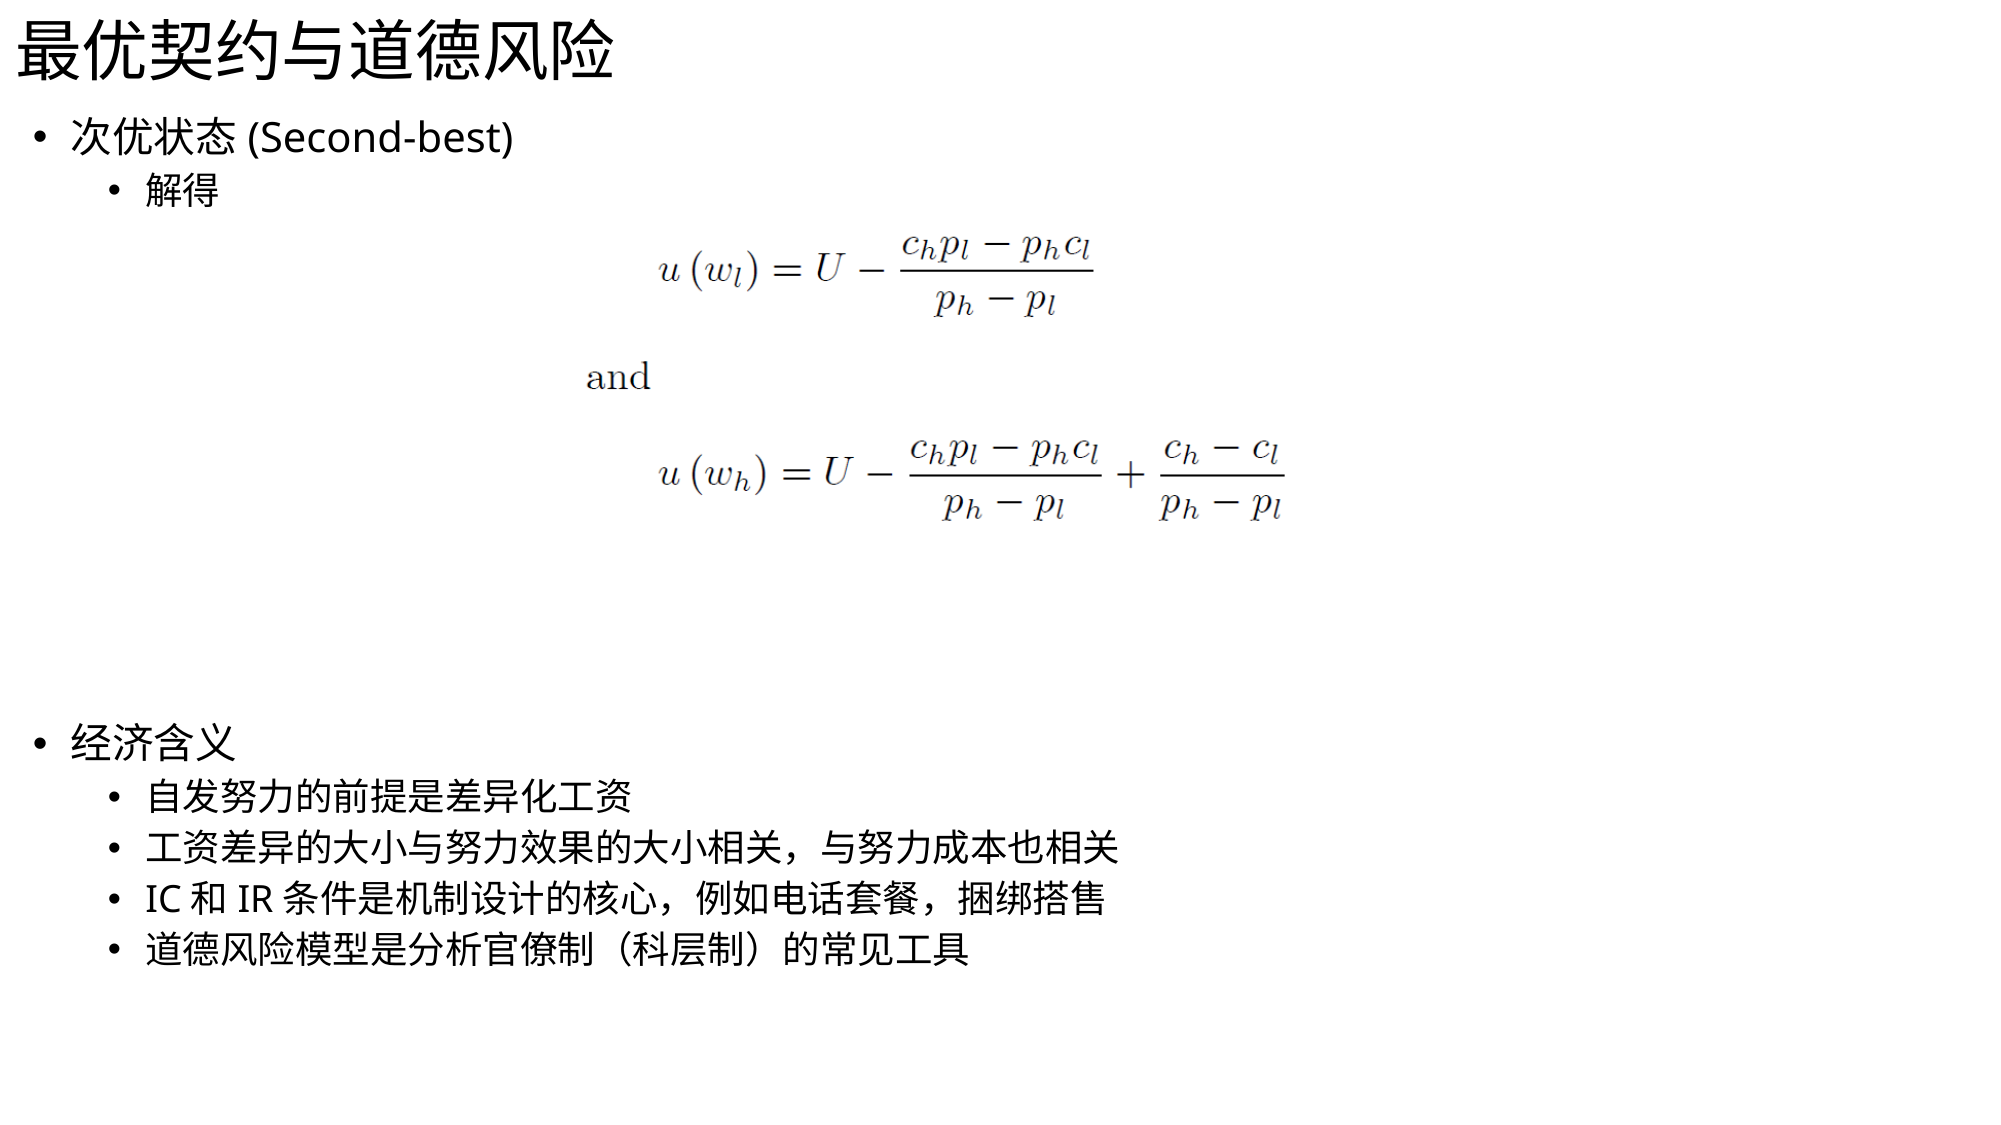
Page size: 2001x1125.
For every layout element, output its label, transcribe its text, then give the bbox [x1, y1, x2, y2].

list 次优状态(Second-best) 解得 经济含义 自发努力的前提是差异化工资 工资差异的大小与努力效果的大小相关，与努力成本也相关 IC和IR条件是机制设计的核心，例如电话套餐，捆绑搭售 道德风险模型是分析官僚制（科层制）的常见工具 [17, 108, 1985, 1043]
title 最优契约与道德风险 [0, 8, 1985, 100]
picture [559, 209, 1371, 564]
